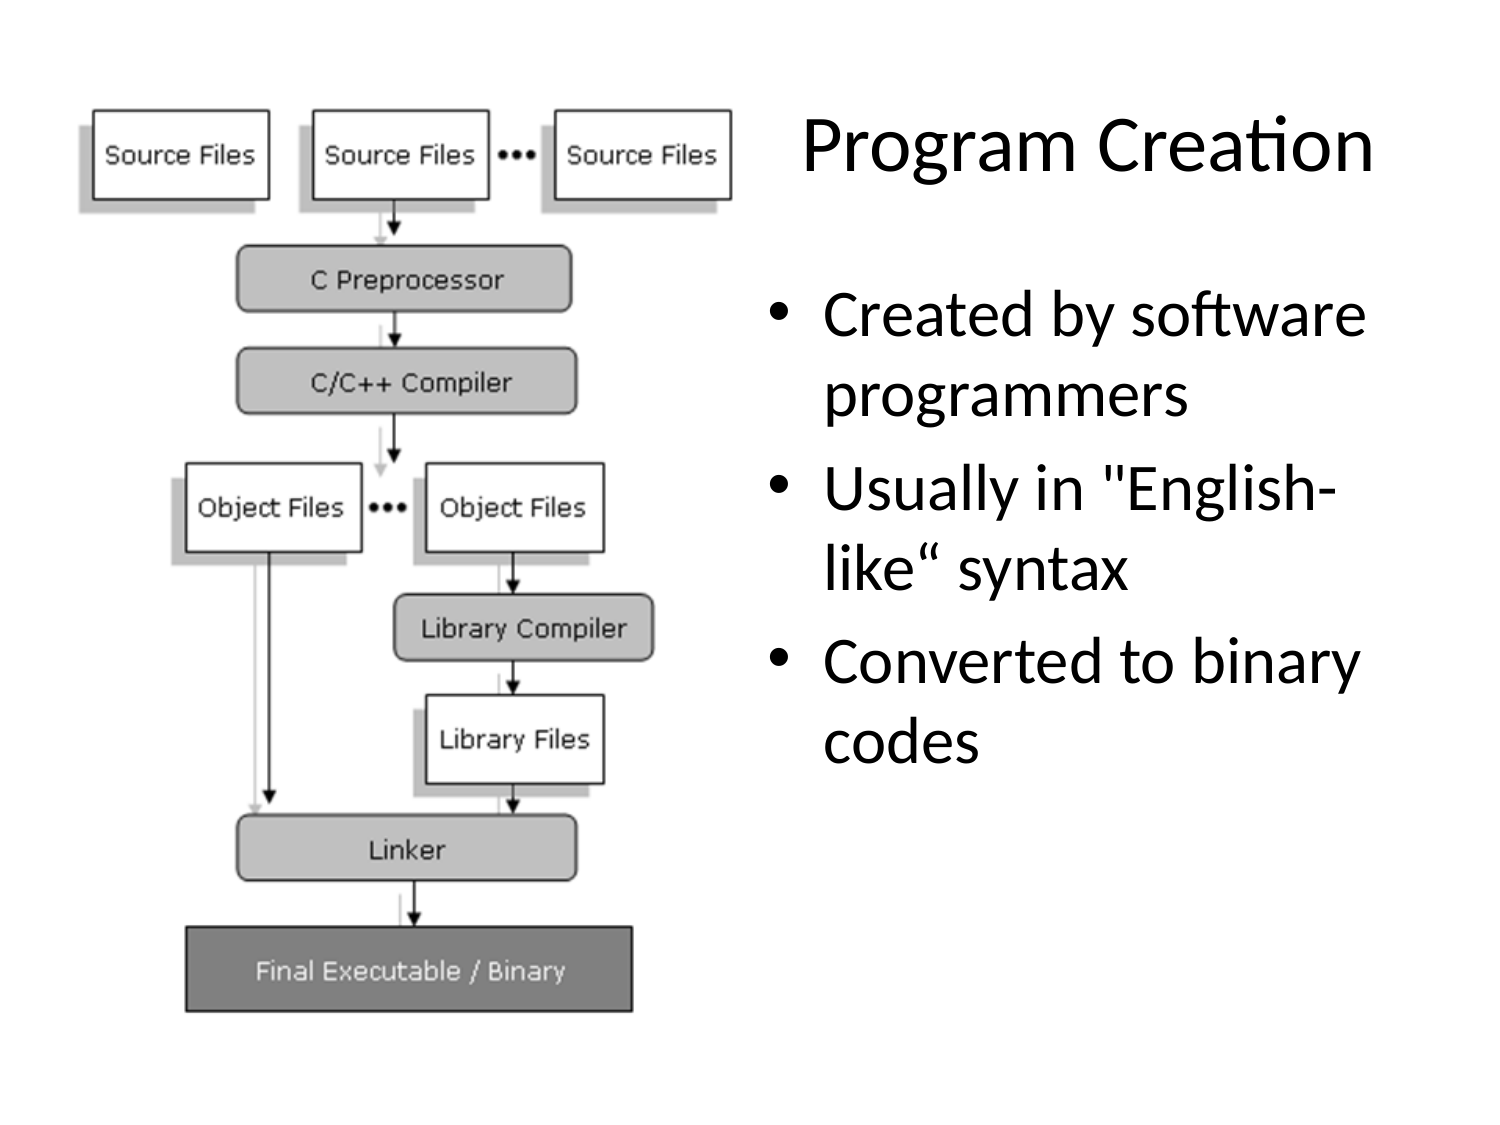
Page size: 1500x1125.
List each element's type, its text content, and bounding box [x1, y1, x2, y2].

title Program Creation [752, 45, 1425, 233]
list Created by software programmers Usually in "English-like“ syntax Converted to binary codes [758, 262, 1425, 1005]
picture [64, 84, 753, 1036]
